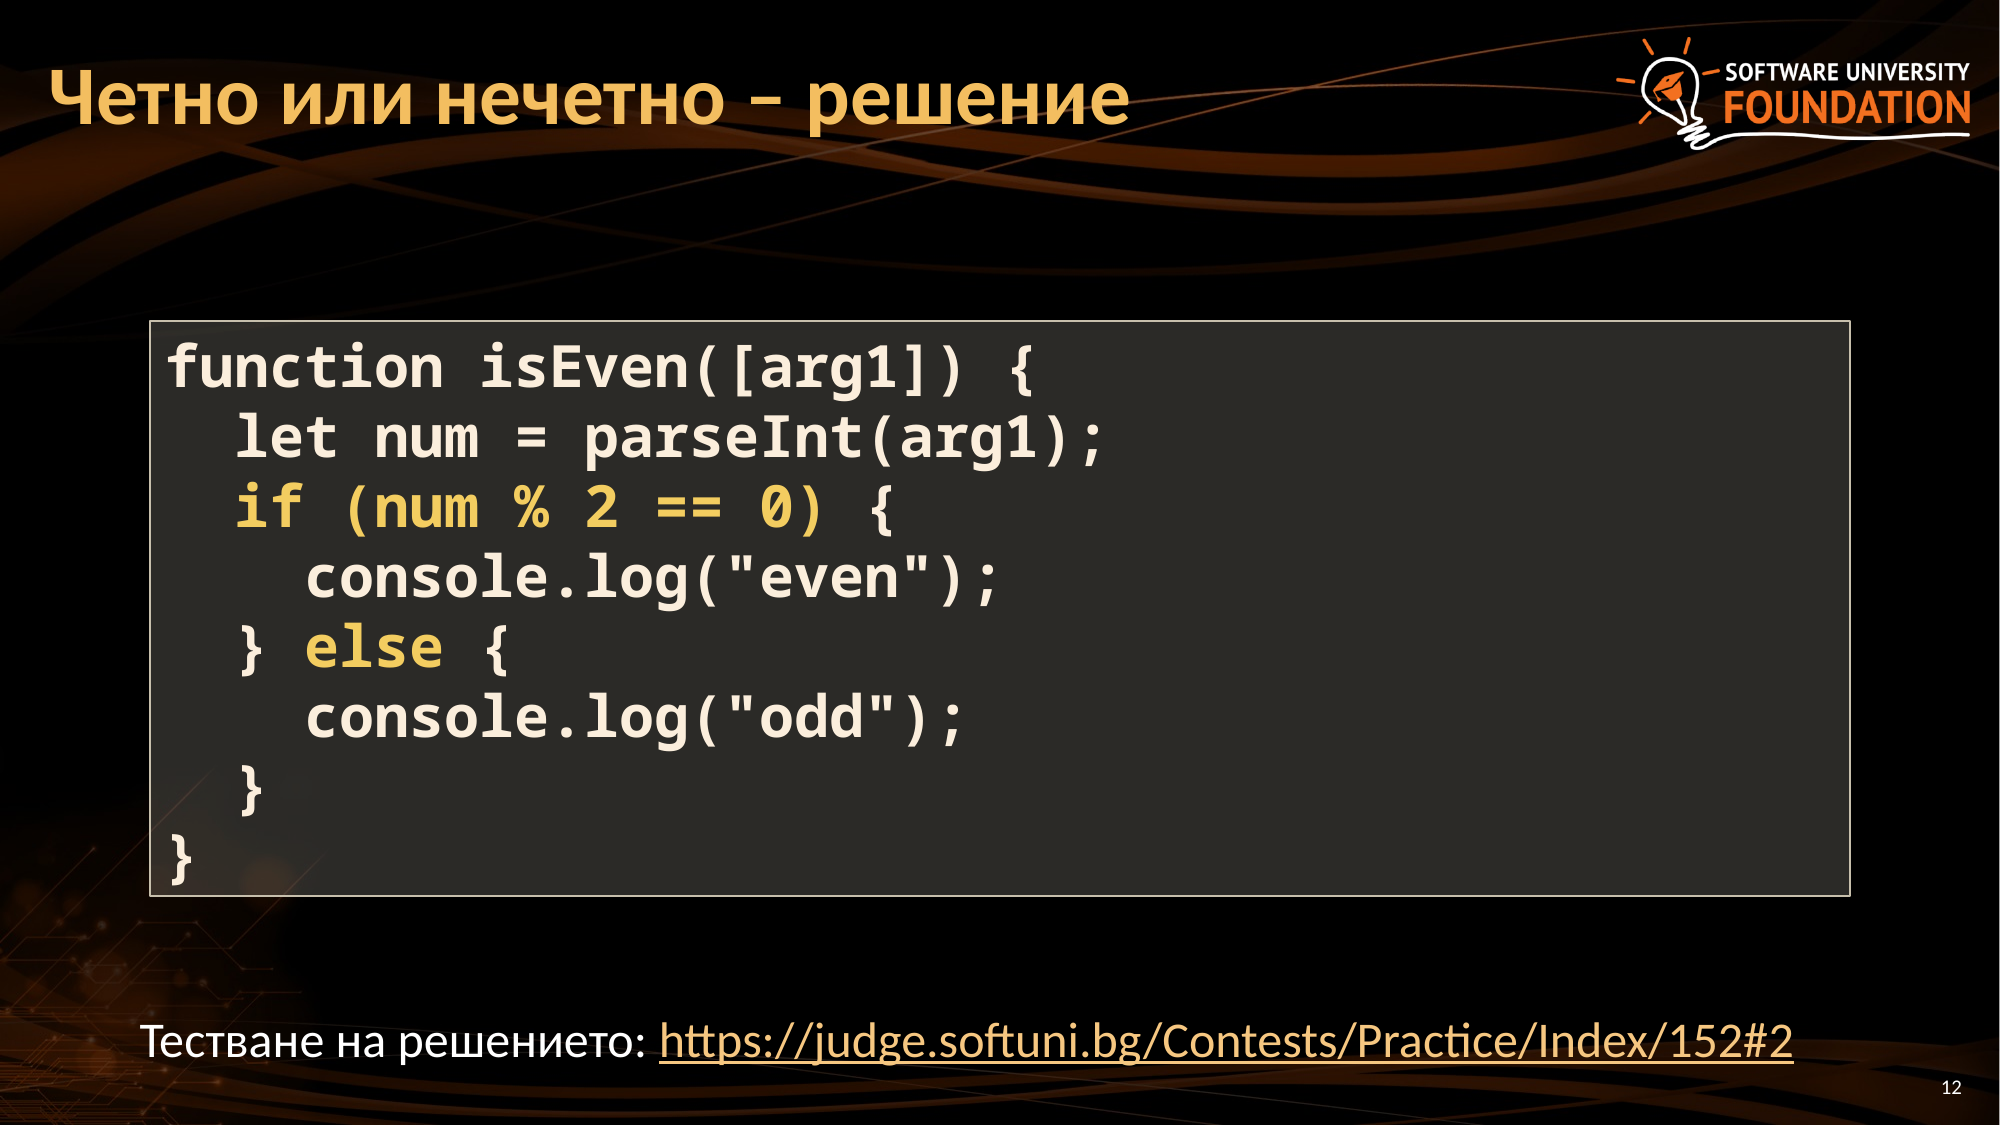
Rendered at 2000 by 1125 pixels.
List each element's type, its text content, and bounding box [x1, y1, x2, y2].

picture [0, 0, 2000, 1125]
text_box function isEven([arg1]) { let num = parseInt(arg1); if (num % 2 == 0) { console.log("even"); } else { console.log("odd"); } } [149, 321, 1850, 896]
text_box Тестване на решението: https://judge.softuni.bg/Contests/Practice/Index/152#2 [124, 999, 1875, 1075]
slide_number 12 [1897, 1070, 1968, 1103]
title Четно или нечетно – решение [30, 6, 1602, 189]
